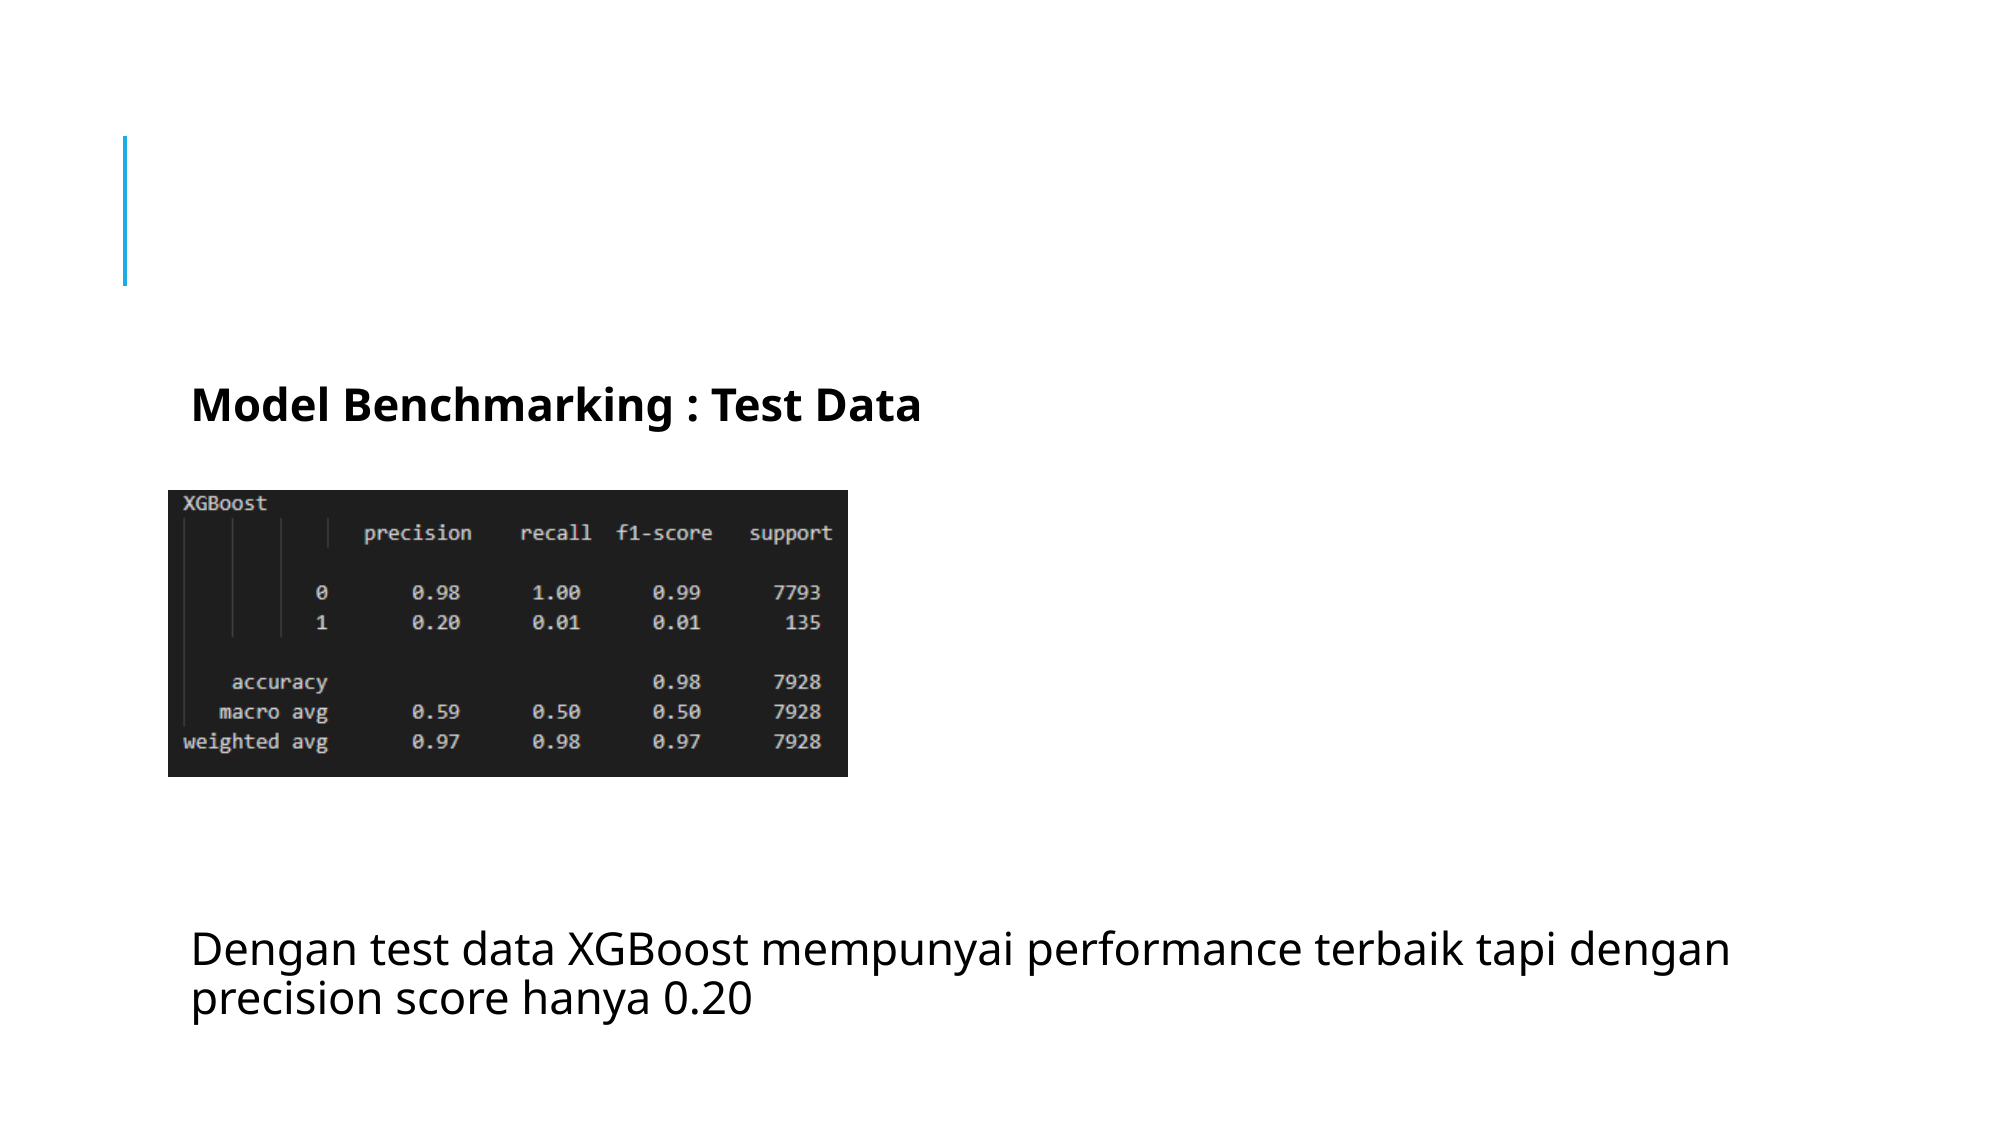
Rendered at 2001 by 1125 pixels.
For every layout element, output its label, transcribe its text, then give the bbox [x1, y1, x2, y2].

picture [167, 490, 849, 777]
list Model Benchmarking : Test Data Dengan test data XGBoost mempunyai performance terbaik tapi dengan precision score hanya 0.20 [168, 375, 1763, 1035]
